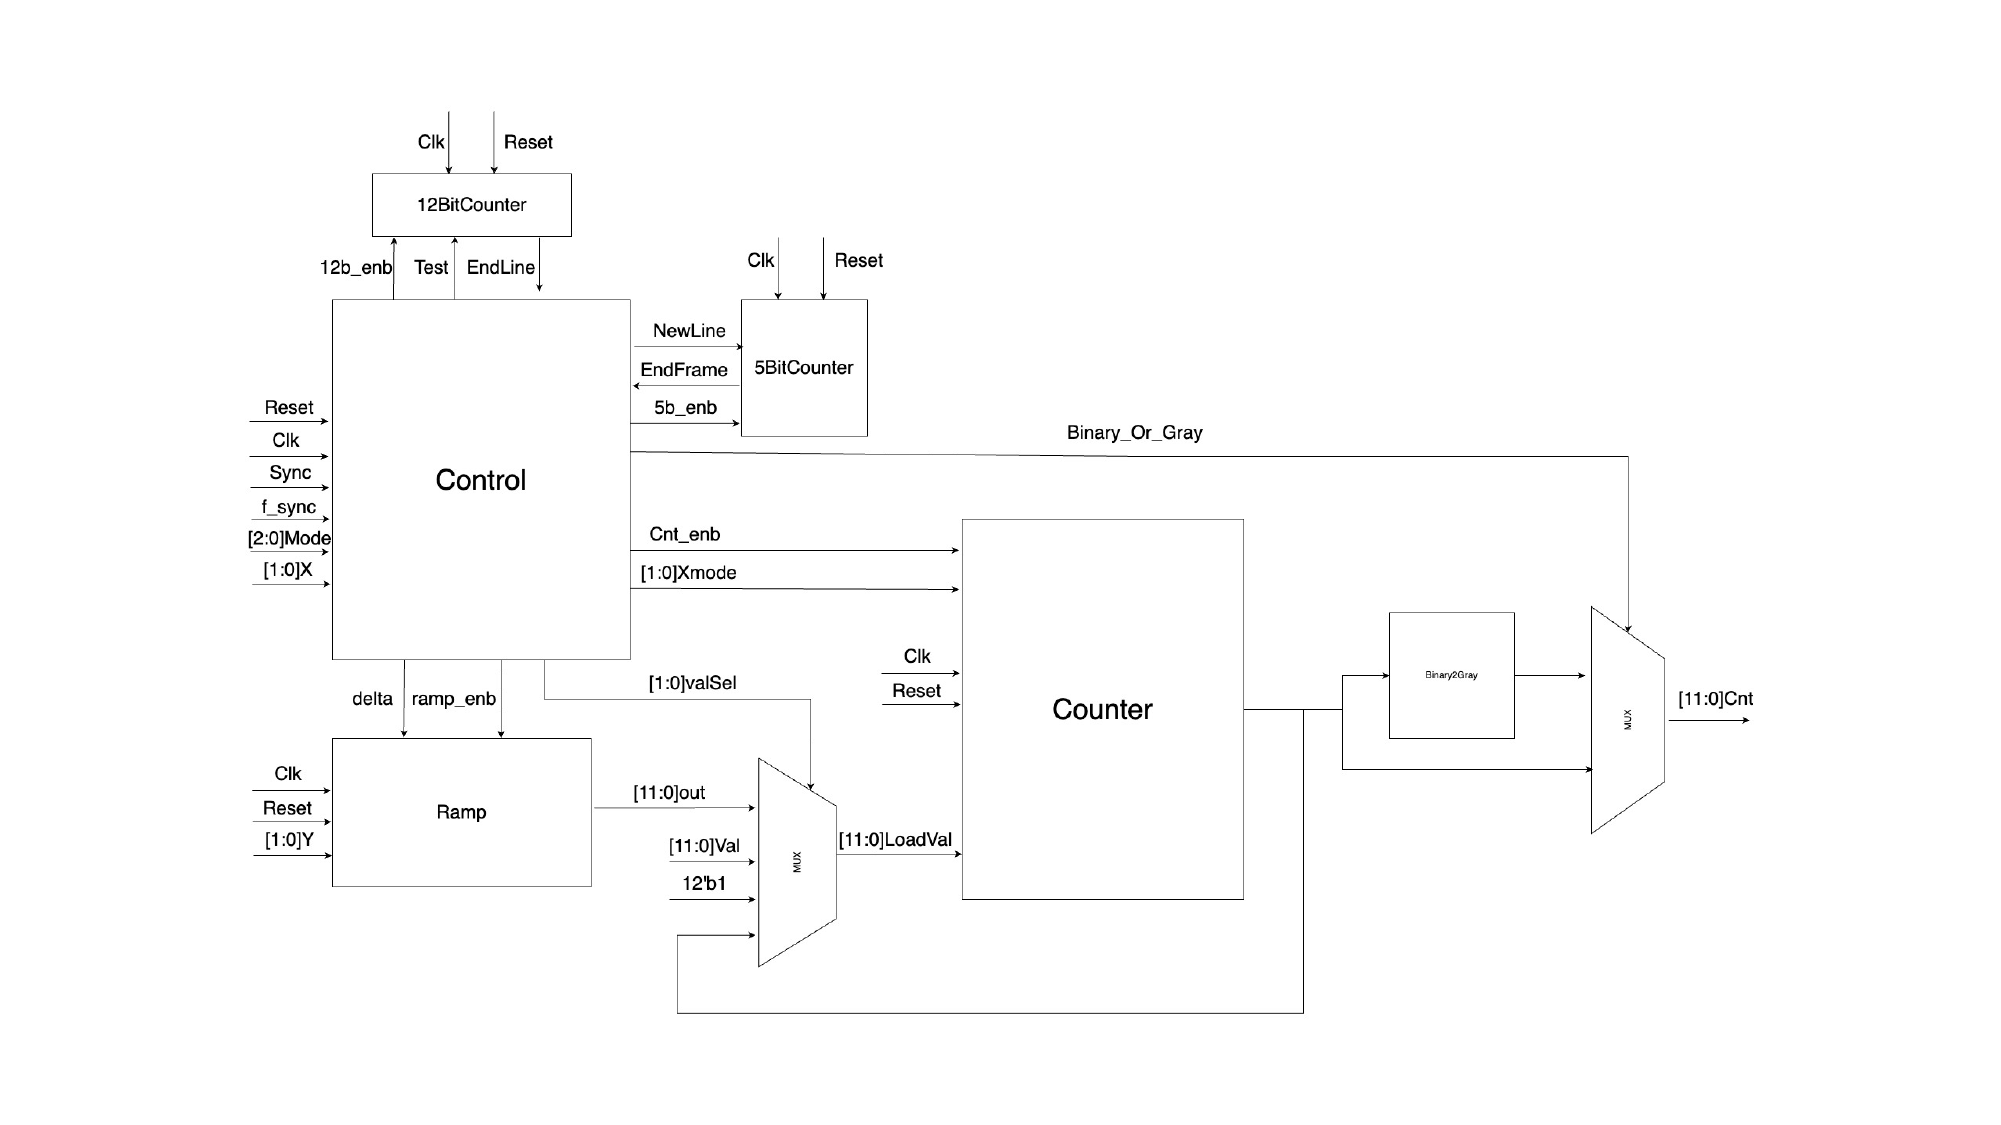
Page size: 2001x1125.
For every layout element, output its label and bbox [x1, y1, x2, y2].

picture [237, 104, 1762, 1020]
